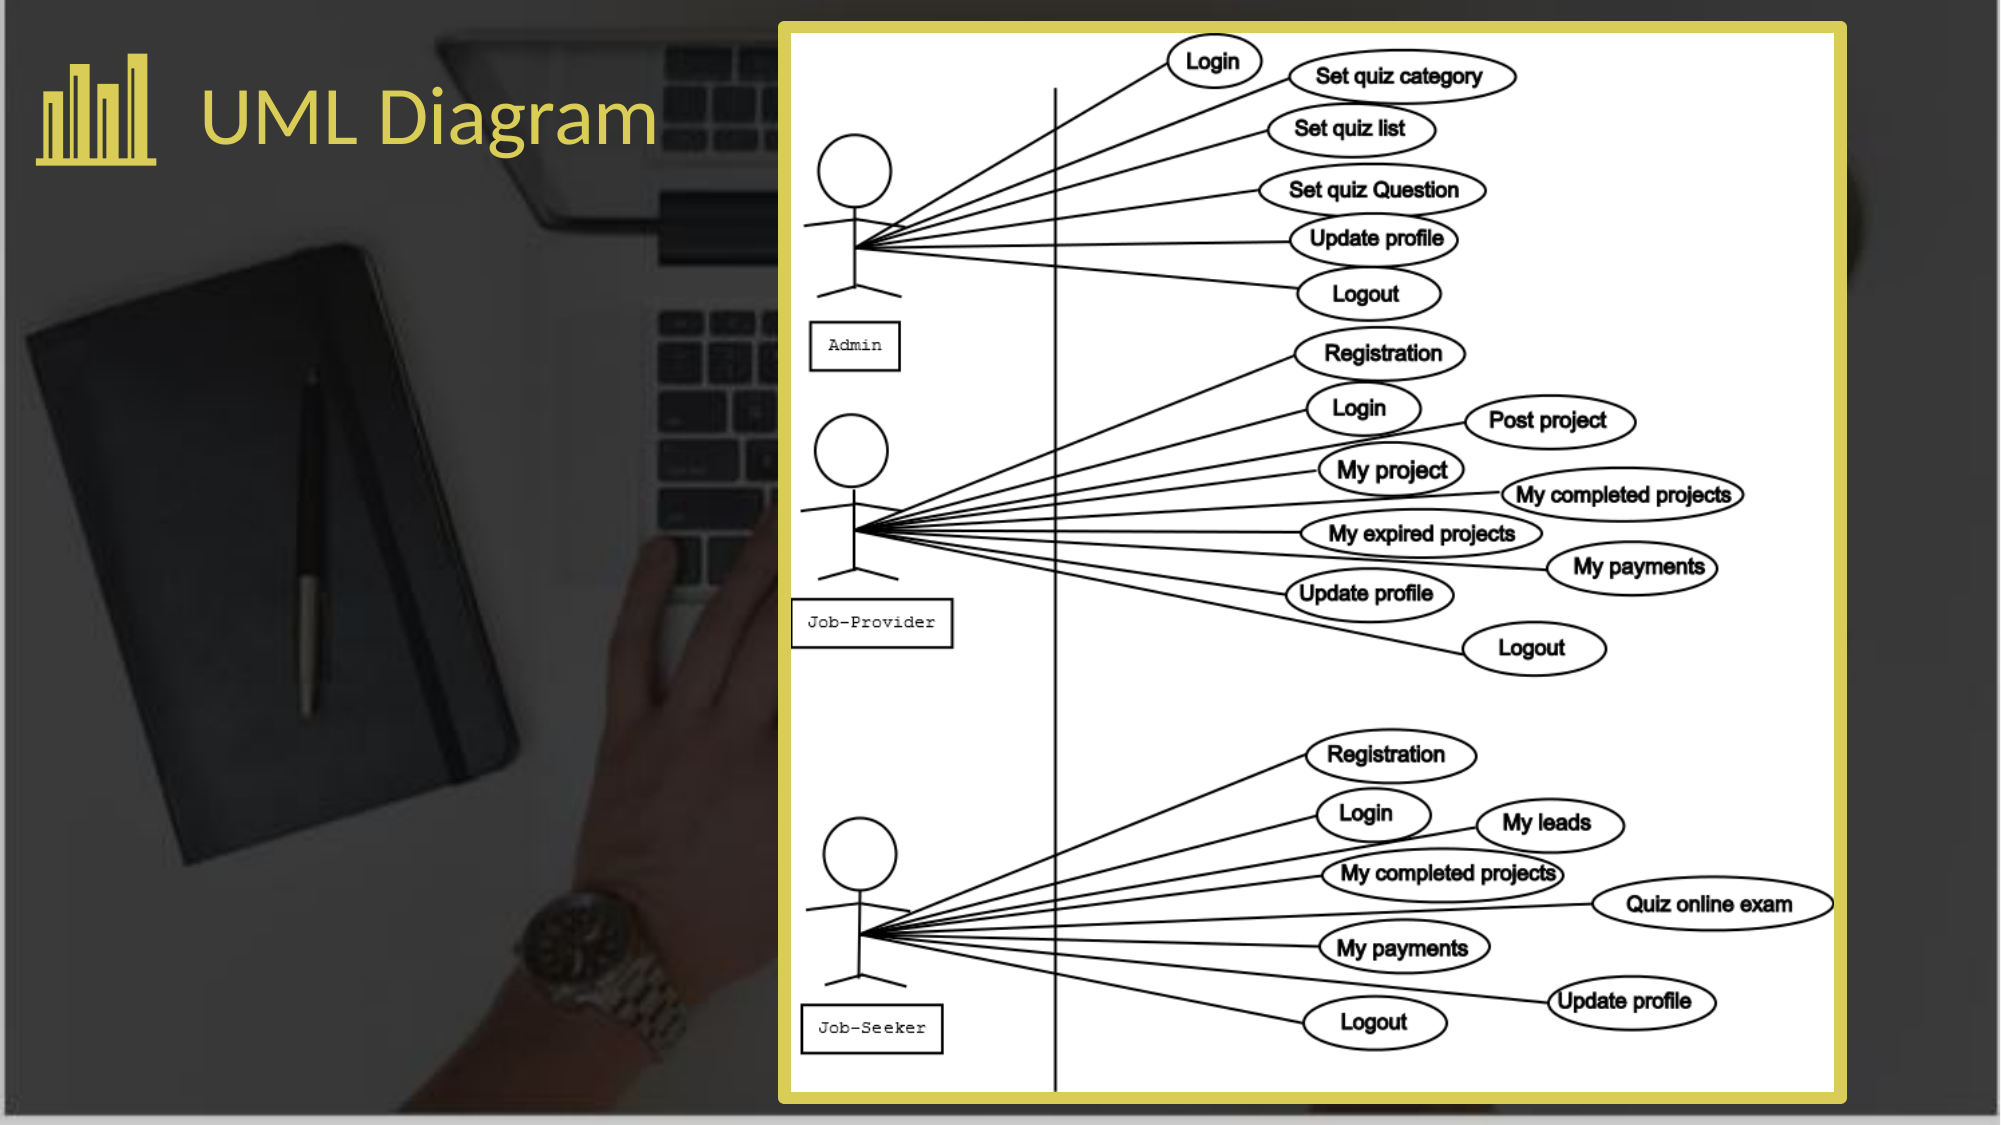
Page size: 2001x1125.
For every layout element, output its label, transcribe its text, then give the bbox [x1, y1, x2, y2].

picture [0, 0, 2001, 1125]
text_box [35, 53, 157, 166]
text_box UML Diagram [184, 53, 676, 169]
